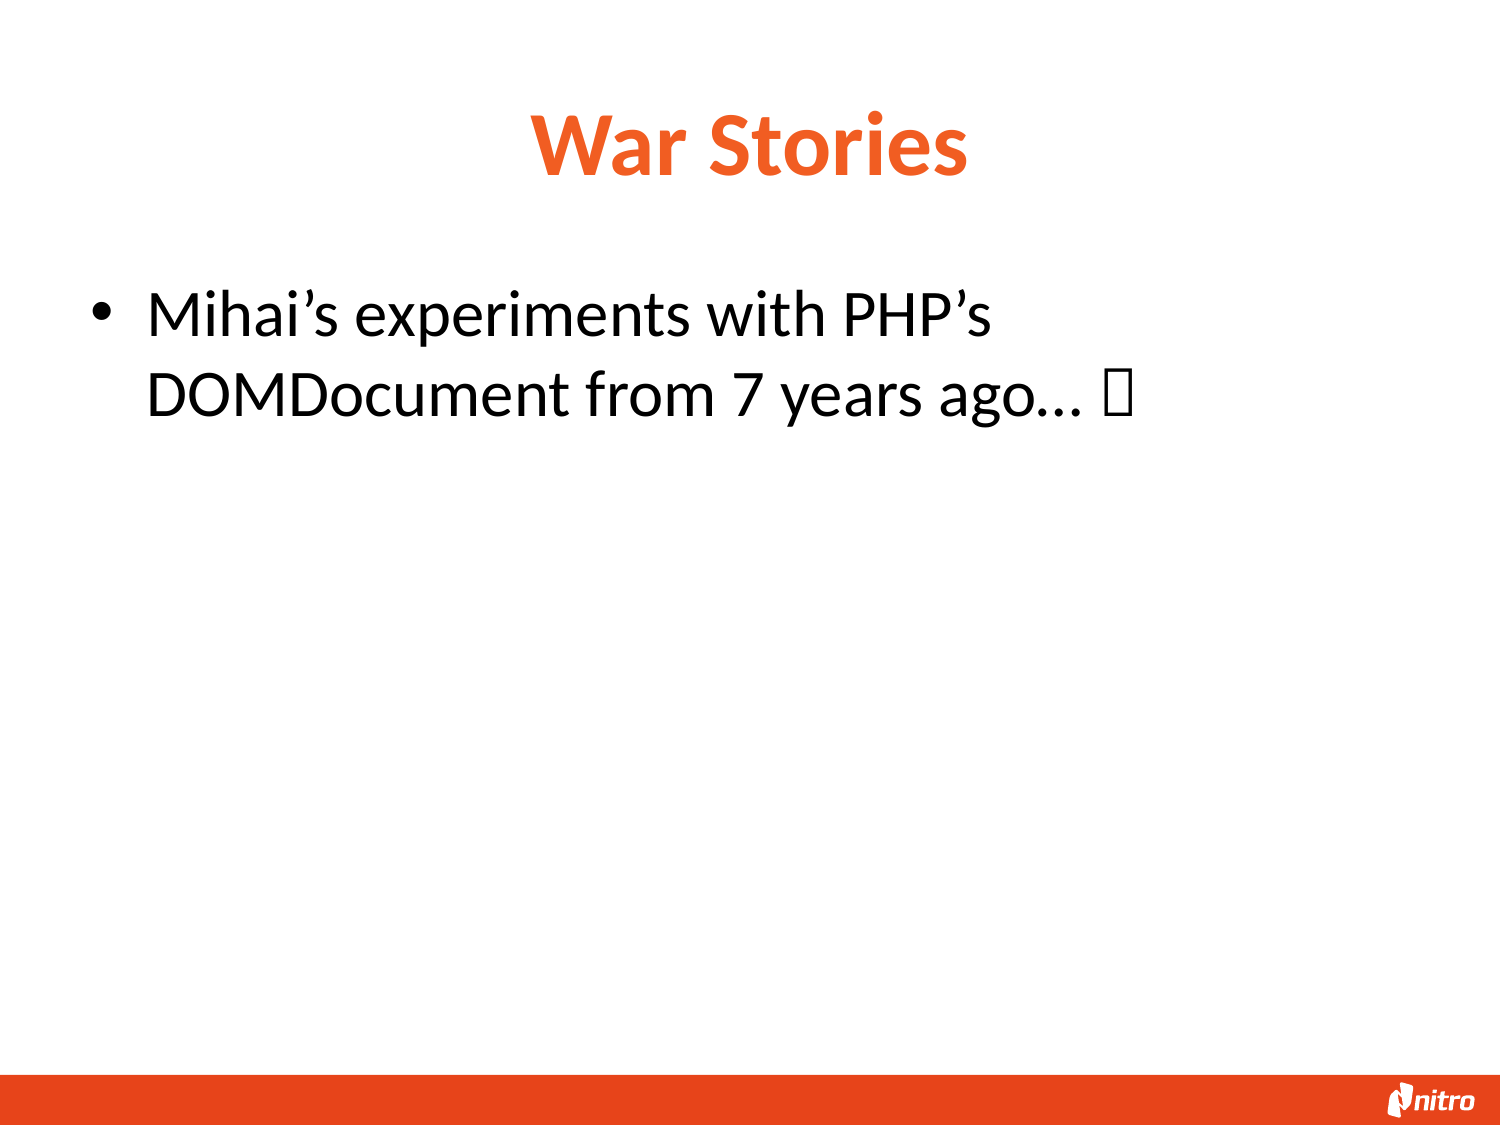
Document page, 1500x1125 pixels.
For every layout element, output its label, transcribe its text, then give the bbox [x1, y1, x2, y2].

title War Stories [75, 45, 1425, 233]
list Mihai’s experiments with PHP’s DOMDocument from 7 years ago…  [75, 262, 1425, 1005]
